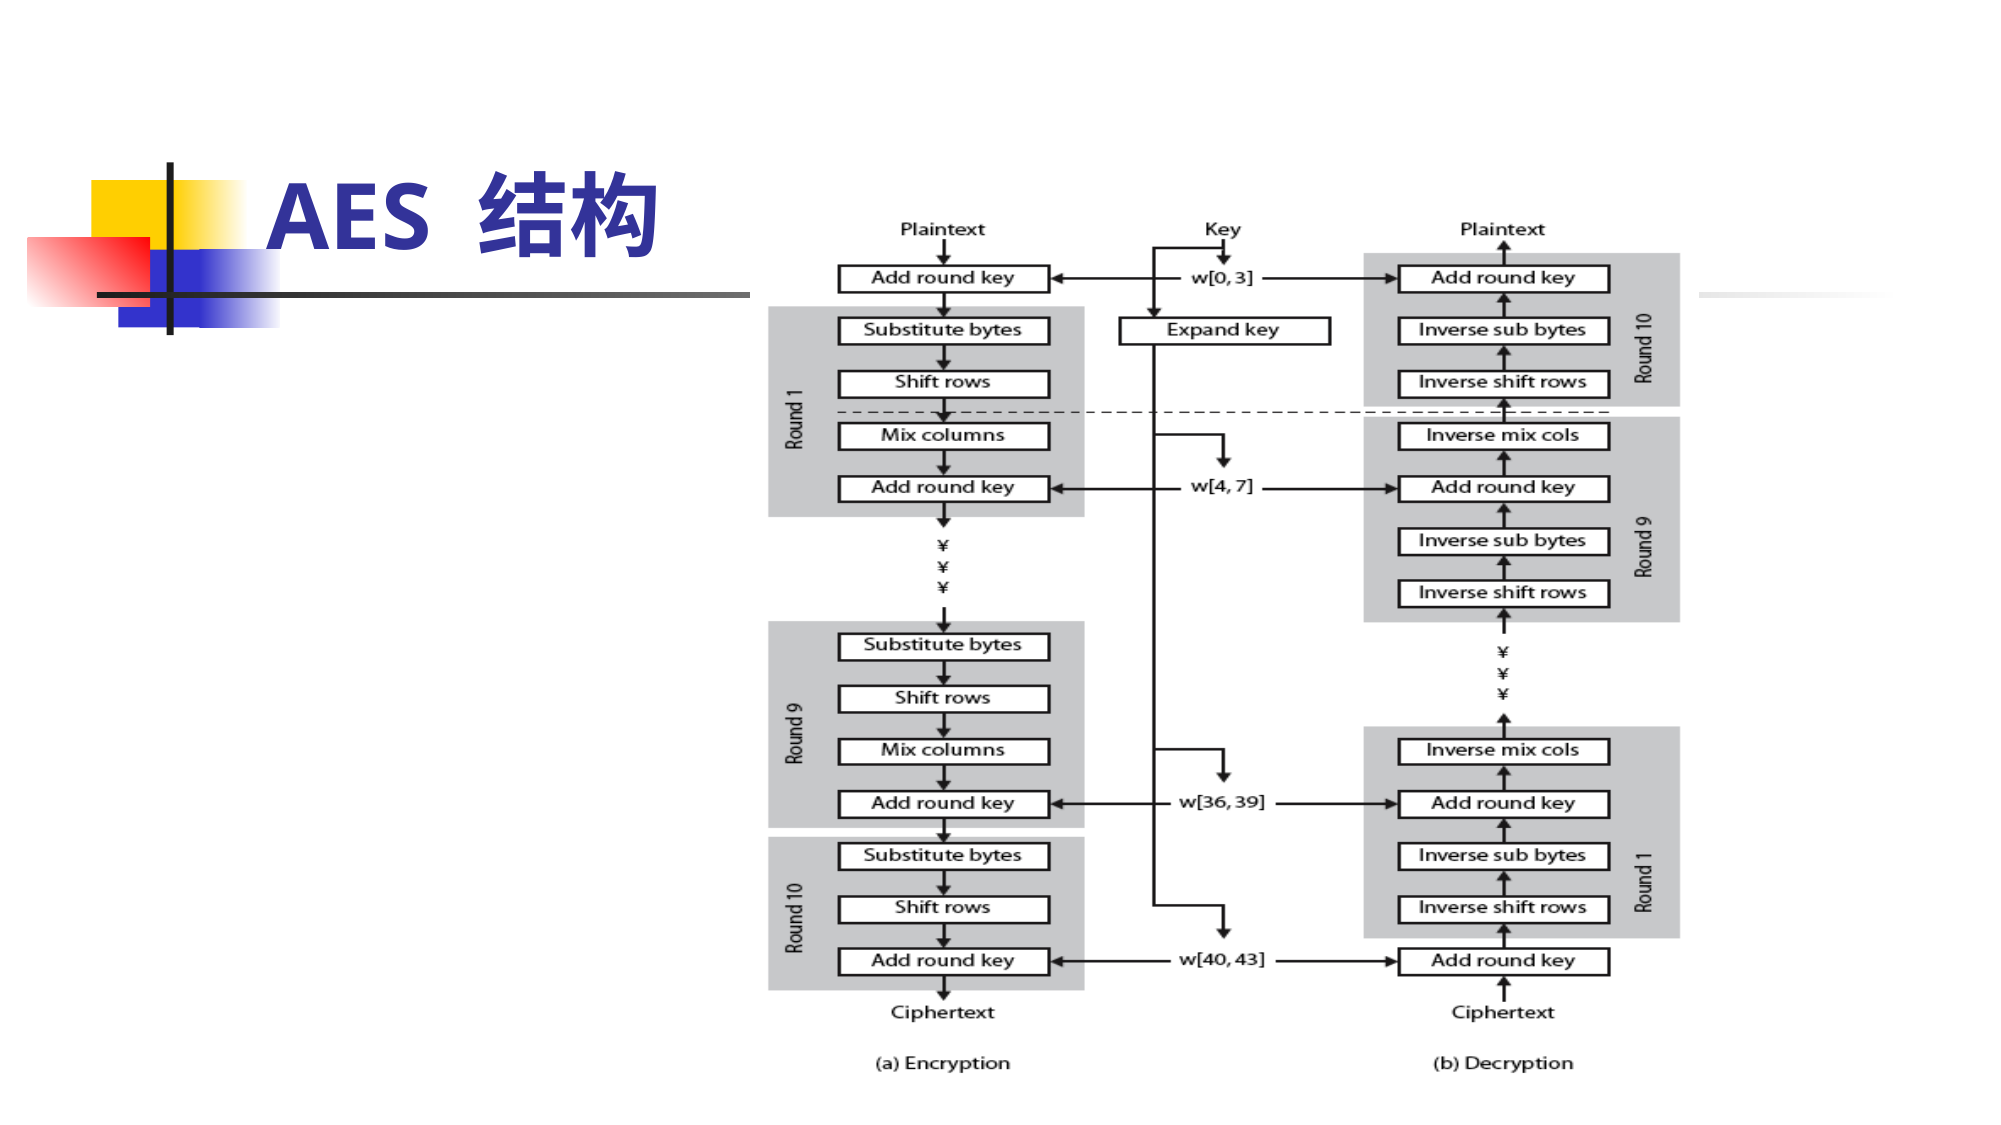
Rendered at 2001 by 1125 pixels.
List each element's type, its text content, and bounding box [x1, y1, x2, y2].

picture [750, 210, 1699, 1087]
title AES 结构 [251, 35, 1957, 275]
